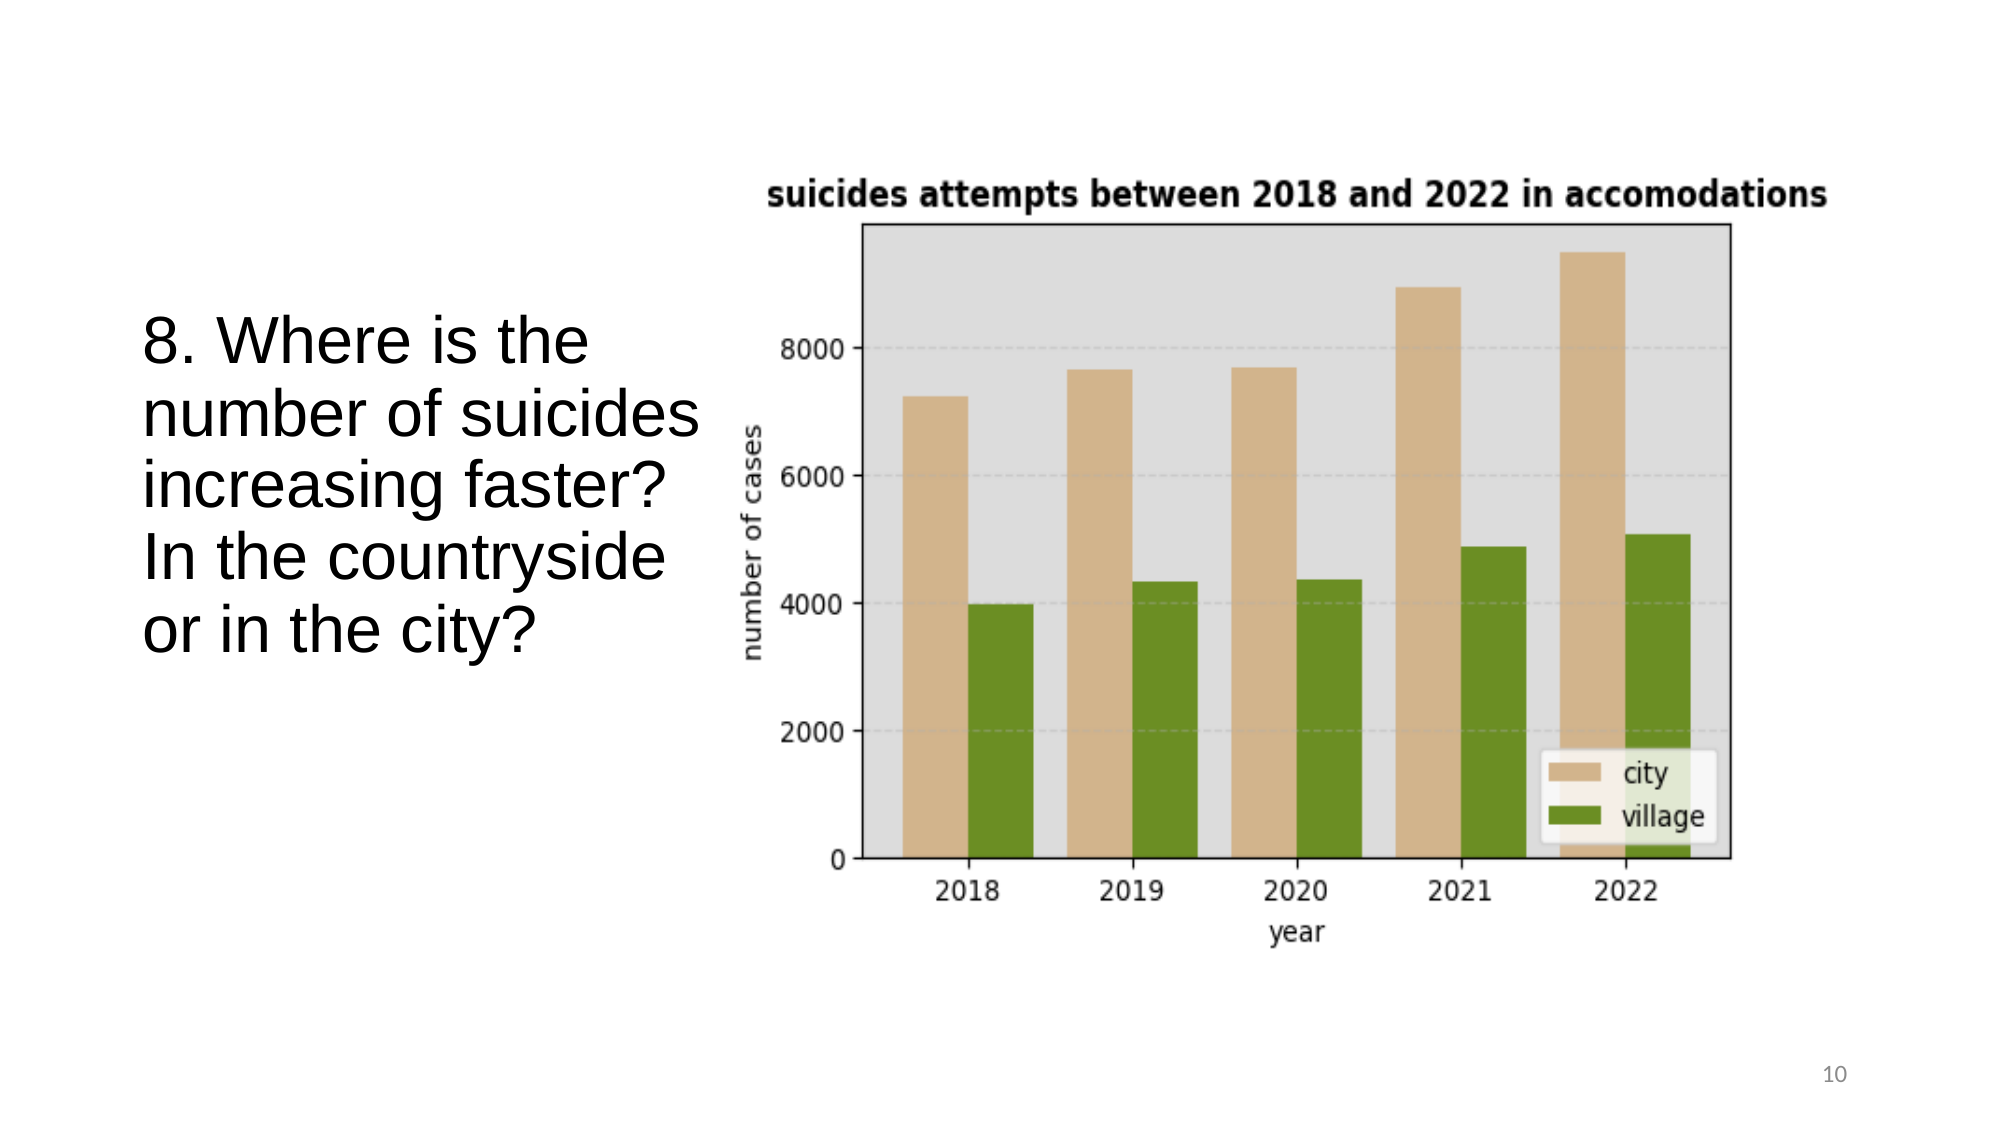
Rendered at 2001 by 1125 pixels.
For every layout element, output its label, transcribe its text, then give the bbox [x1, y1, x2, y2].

title 8. Where is the number of suicides increasing faster? In the countryside or in the city? [127, 298, 724, 855]
picture [724, 158, 1846, 967]
slide_number 10 [1412, 1042, 1863, 1103]
